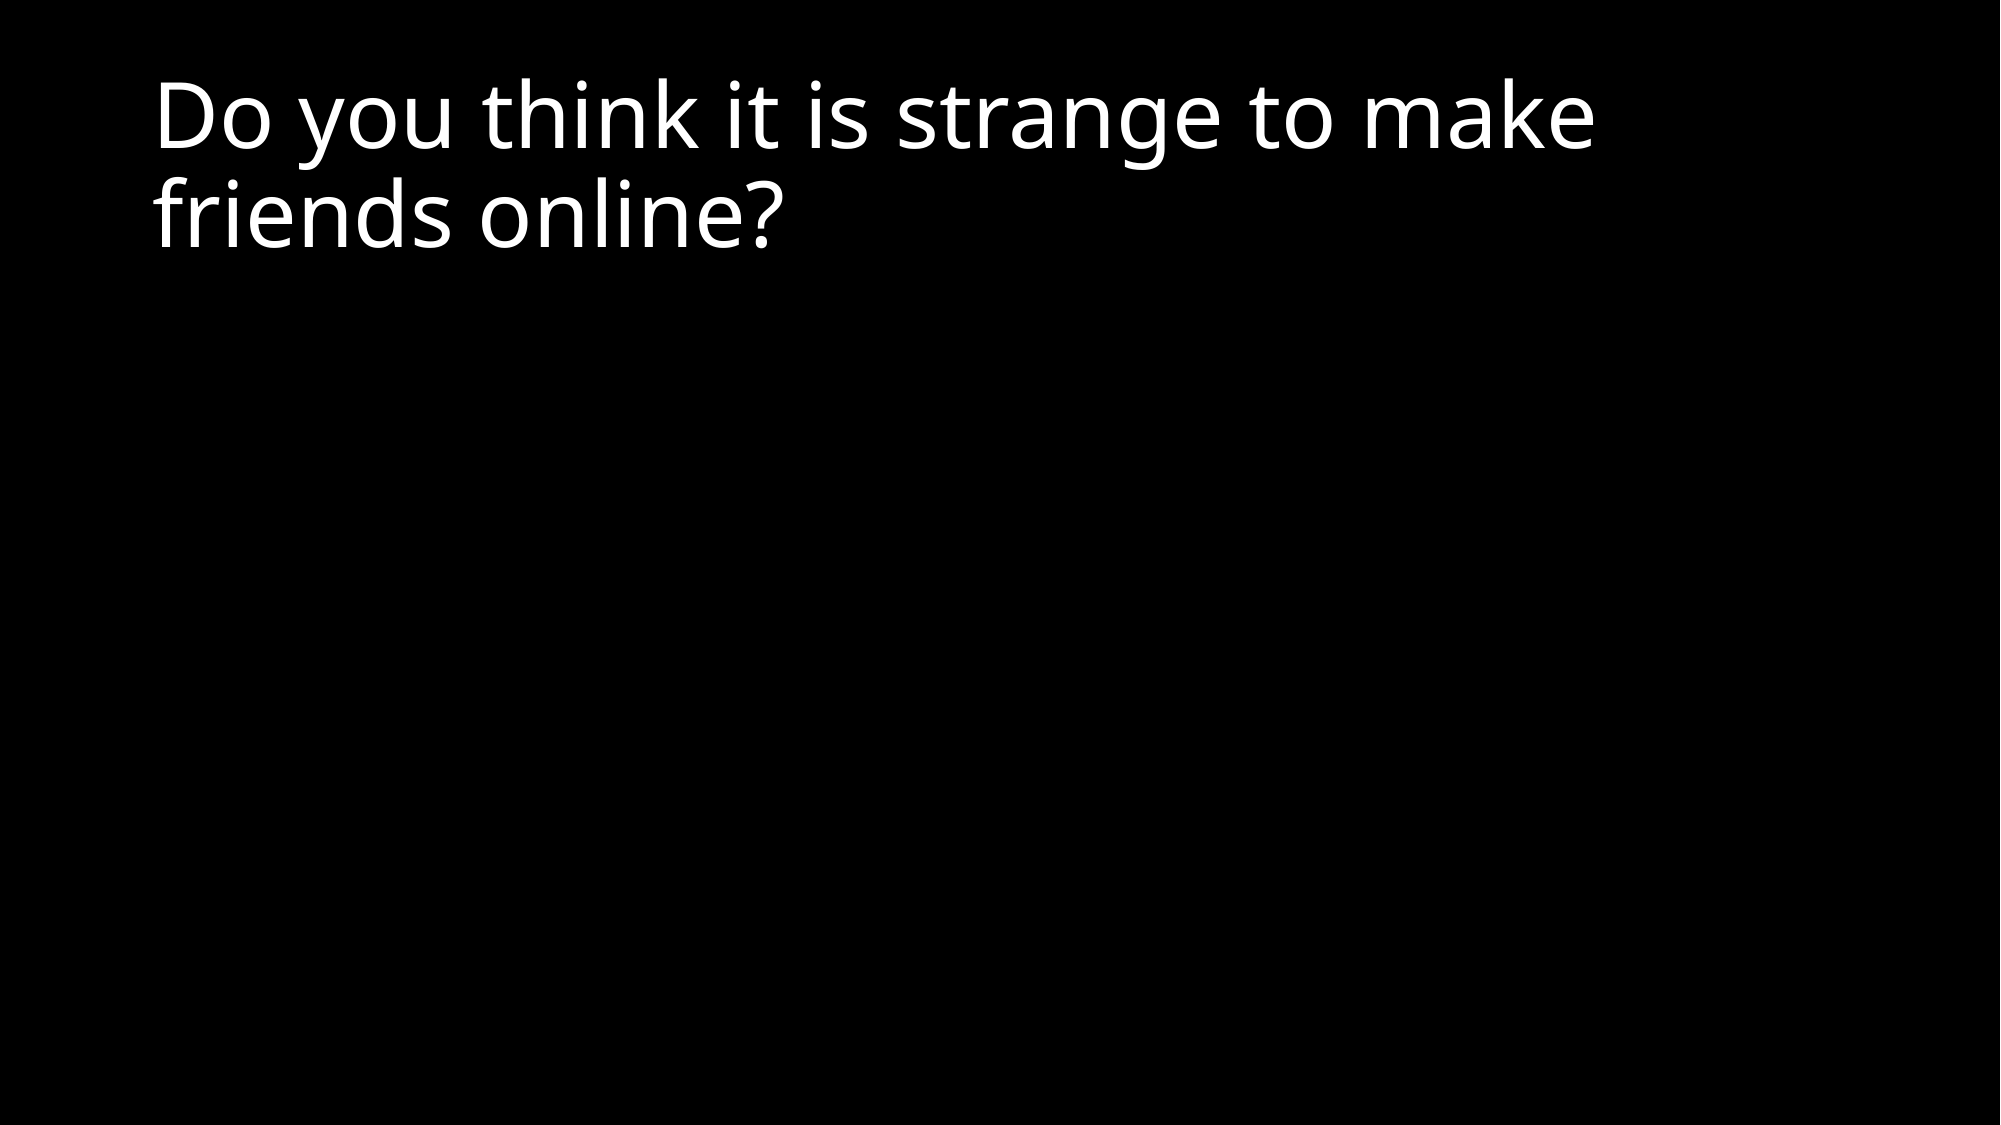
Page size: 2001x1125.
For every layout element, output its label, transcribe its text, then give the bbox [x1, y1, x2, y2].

title Do you think it is strange to make friends online? [137, 59, 1863, 278]
